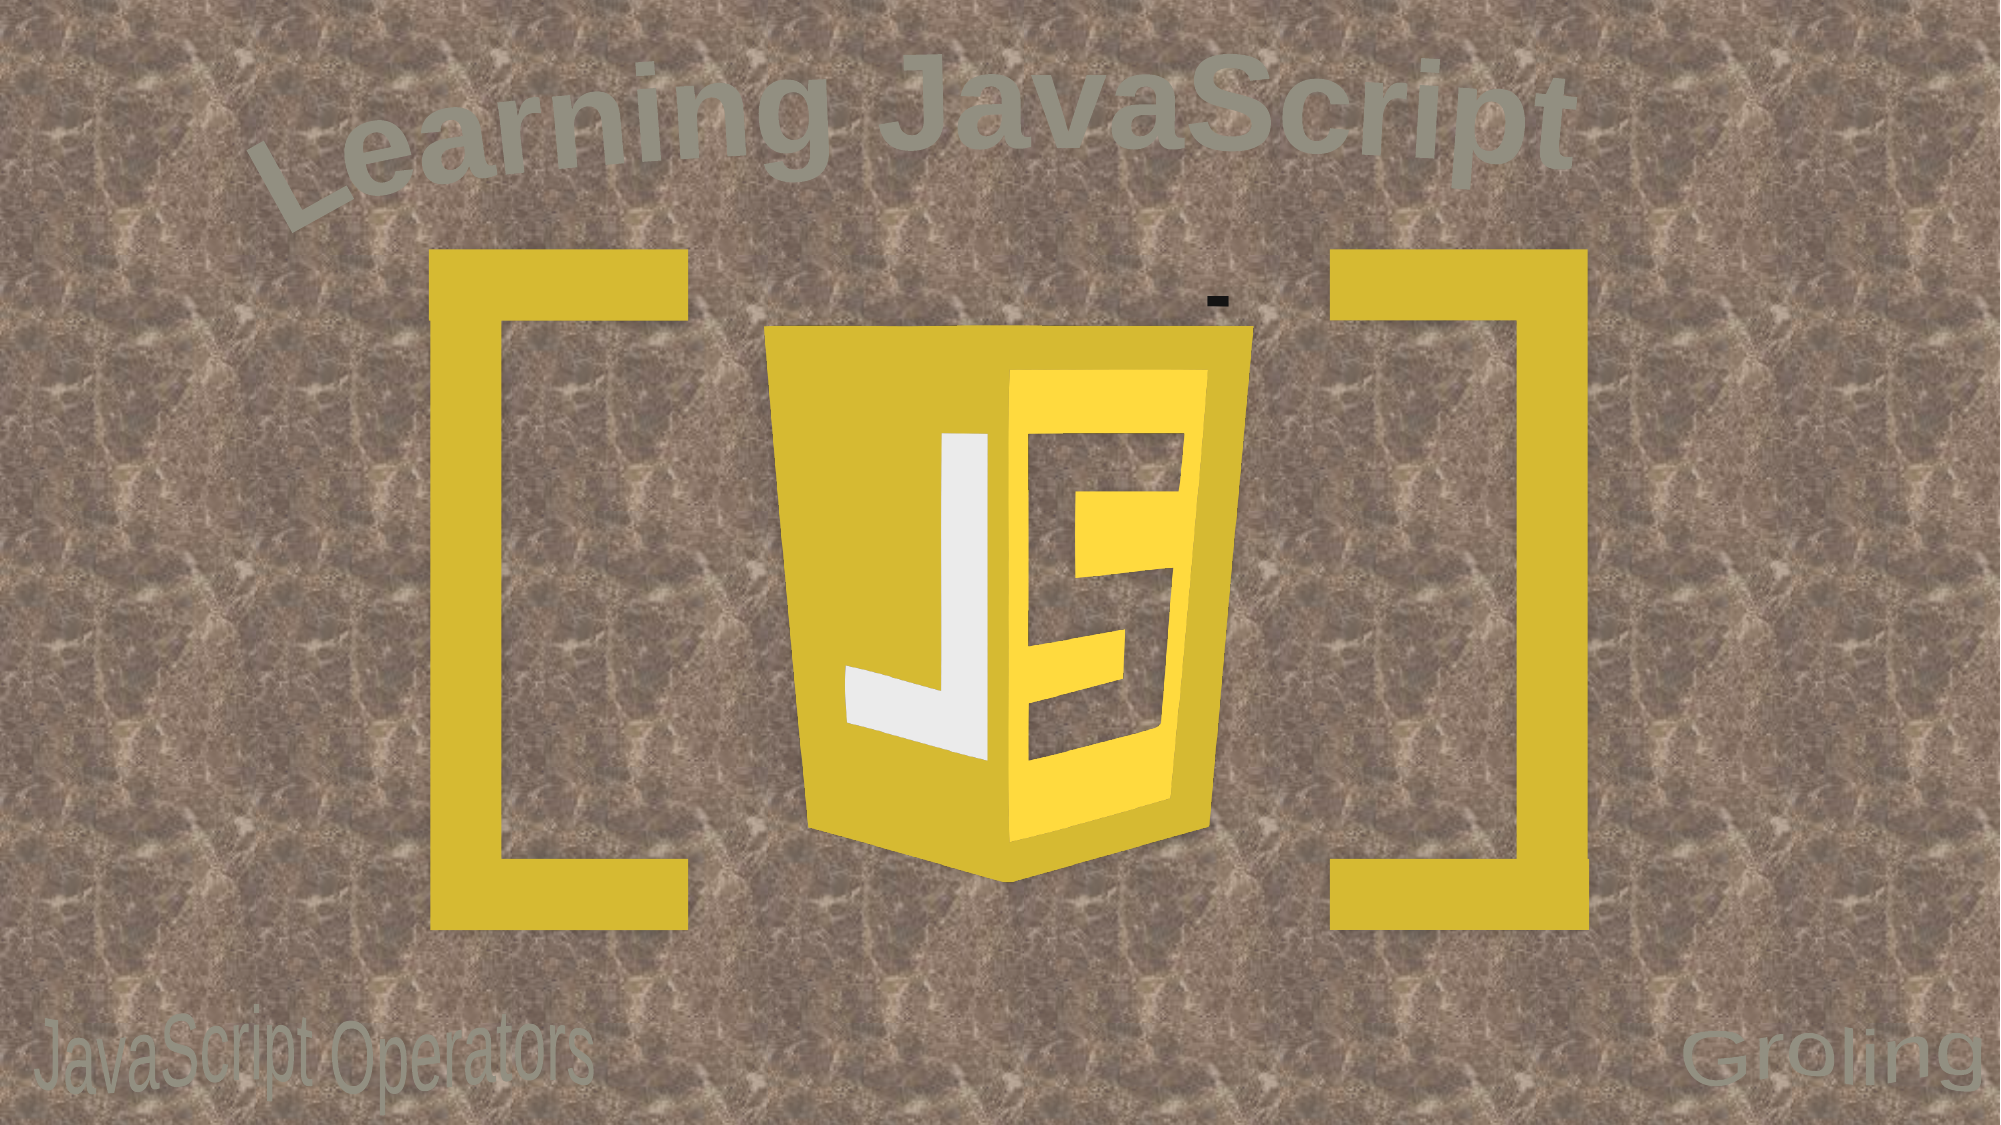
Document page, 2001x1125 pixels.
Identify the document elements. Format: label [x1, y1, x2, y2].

picture [687, 296, 1330, 883]
text_box [1329, 249, 1590, 930]
text_box [428, 249, 689, 931]
